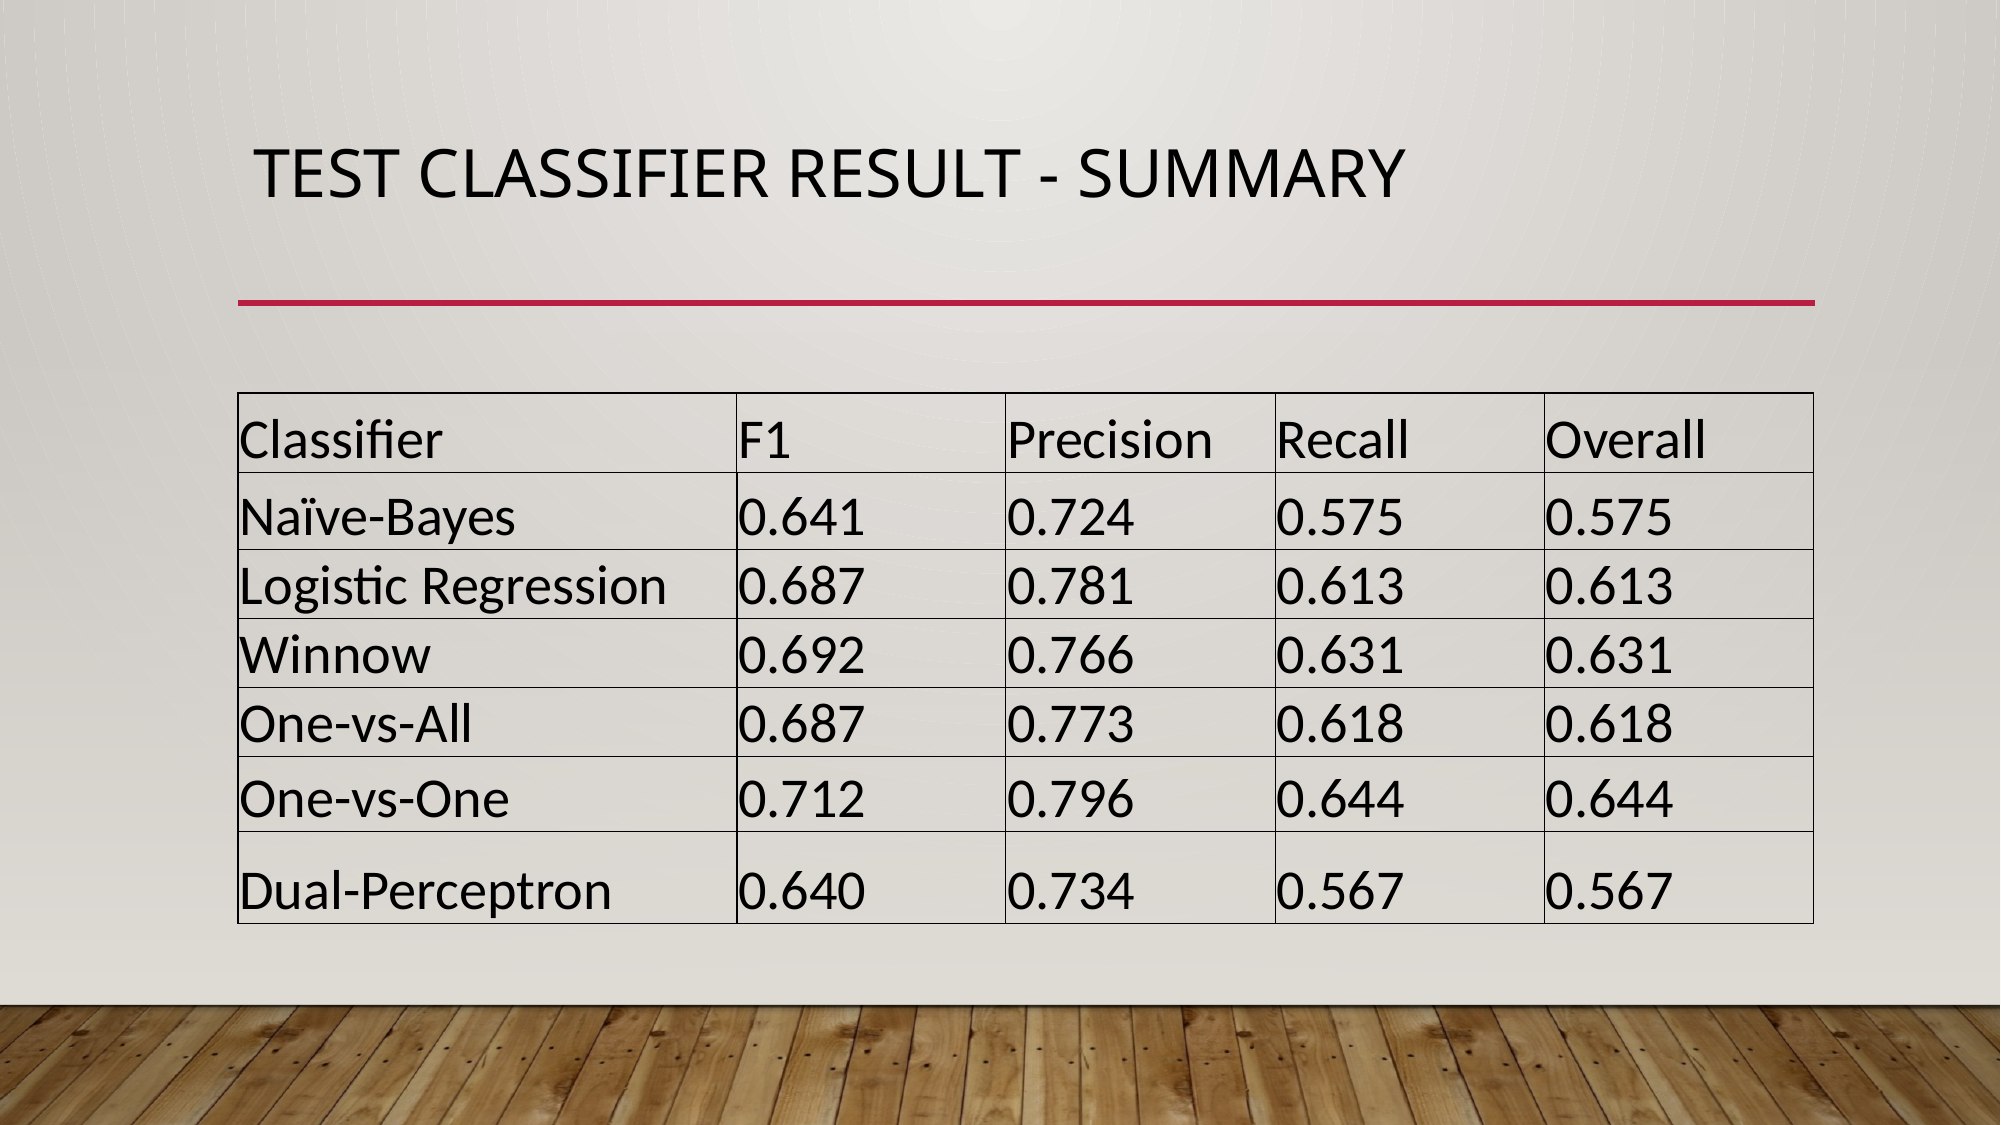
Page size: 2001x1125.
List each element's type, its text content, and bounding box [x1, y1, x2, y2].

table_cell 0.734 [1006, 832, 1275, 923]
table_cell 0.640 [738, 832, 1005, 923]
table_header Overall [1545, 394, 1813, 472]
table_cell 0.618 [1276, 688, 1544, 756]
table_cell 0.567 [1545, 832, 1813, 923]
table_cell 0.781 [1006, 550, 1275, 618]
table_cell 0.766 [1006, 619, 1275, 687]
table_cell 0.773 [1006, 688, 1275, 756]
table_cell One-vs-All [239, 688, 736, 756]
table_cell 0.631 [1276, 619, 1544, 687]
table_cell 0.644 [1276, 757, 1544, 831]
table_cell Naïve-Bayes [239, 473, 736, 549]
table_cell 0.613 [1276, 550, 1544, 618]
table_cell 0.796 [1006, 757, 1275, 831]
table_header Classifier [239, 394, 736, 472]
table_header F1 [737, 394, 1005, 472]
table_cell 0.644 [1545, 757, 1813, 831]
table_cell 0.712 [738, 757, 1005, 831]
table_cell 0.724 [1006, 473, 1275, 549]
table_cell 0.575 [1276, 473, 1544, 549]
table_cell One-vs-One [239, 757, 736, 831]
table_cell 0.687 [738, 550, 1005, 618]
table_cell Logistic Regression [239, 550, 736, 618]
title Test Classifier Result - Summary [238, 131, 1814, 305]
table_cell 0.567 [1276, 832, 1544, 923]
table_cell Winnow [239, 619, 736, 687]
table_cell 0.687 [738, 688, 1005, 756]
table_cell 0.618 [1545, 688, 1813, 756]
table_cell 0.641 [738, 473, 1005, 549]
table_header Recall [1276, 394, 1544, 472]
picture [0, 1005, 2000, 1125]
table_cell Dual-Perceptron [239, 832, 736, 923]
table_cell 0.613 [1545, 550, 1813, 618]
table_header Precision [1006, 394, 1275, 472]
table_cell 0.575 [1545, 473, 1813, 549]
table_cell 0.692 [738, 619, 1005, 687]
table_cell 0.631 [1545, 619, 1813, 687]
